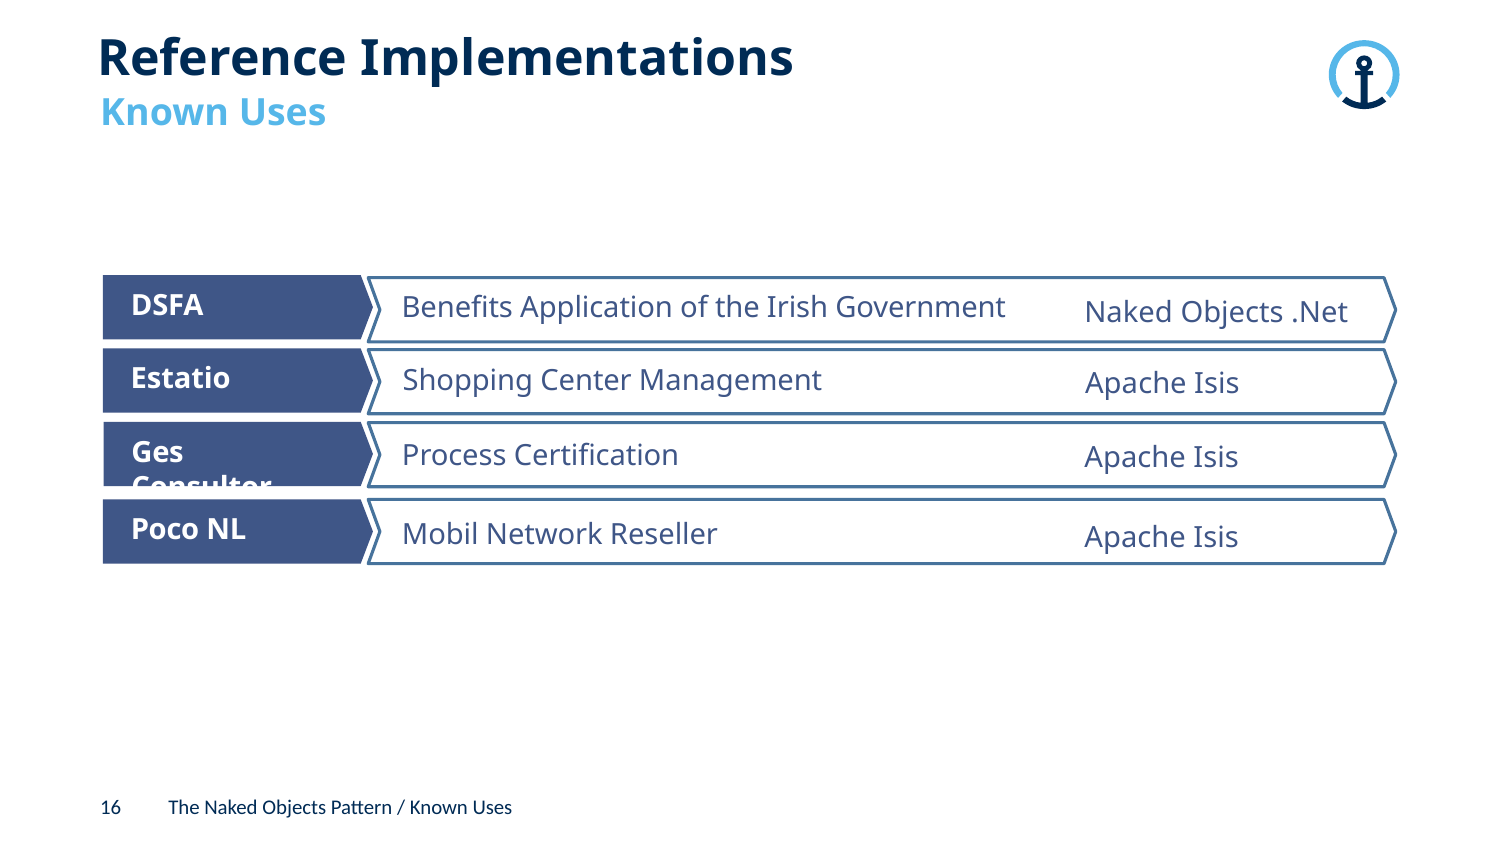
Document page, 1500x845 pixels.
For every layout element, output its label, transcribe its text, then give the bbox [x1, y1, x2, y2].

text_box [102, 348, 1396, 414]
title Reference Implementations [97, 32, 1282, 89]
text_box [103, 421, 373, 487]
text_box Process Certification [399, 434, 750, 472]
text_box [102, 275, 1396, 342]
text_box Apache Isis [1082, 436, 1312, 474]
subtitle Known Uses [100, 88, 1223, 174]
footer The Naked Objects Pattern / Known Uses [169, 791, 1400, 822]
slide_number 16 [100, 791, 169, 822]
text_box Ges Consultor [129, 430, 325, 499]
text_box [368, 422, 1396, 487]
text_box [102, 499, 1396, 564]
